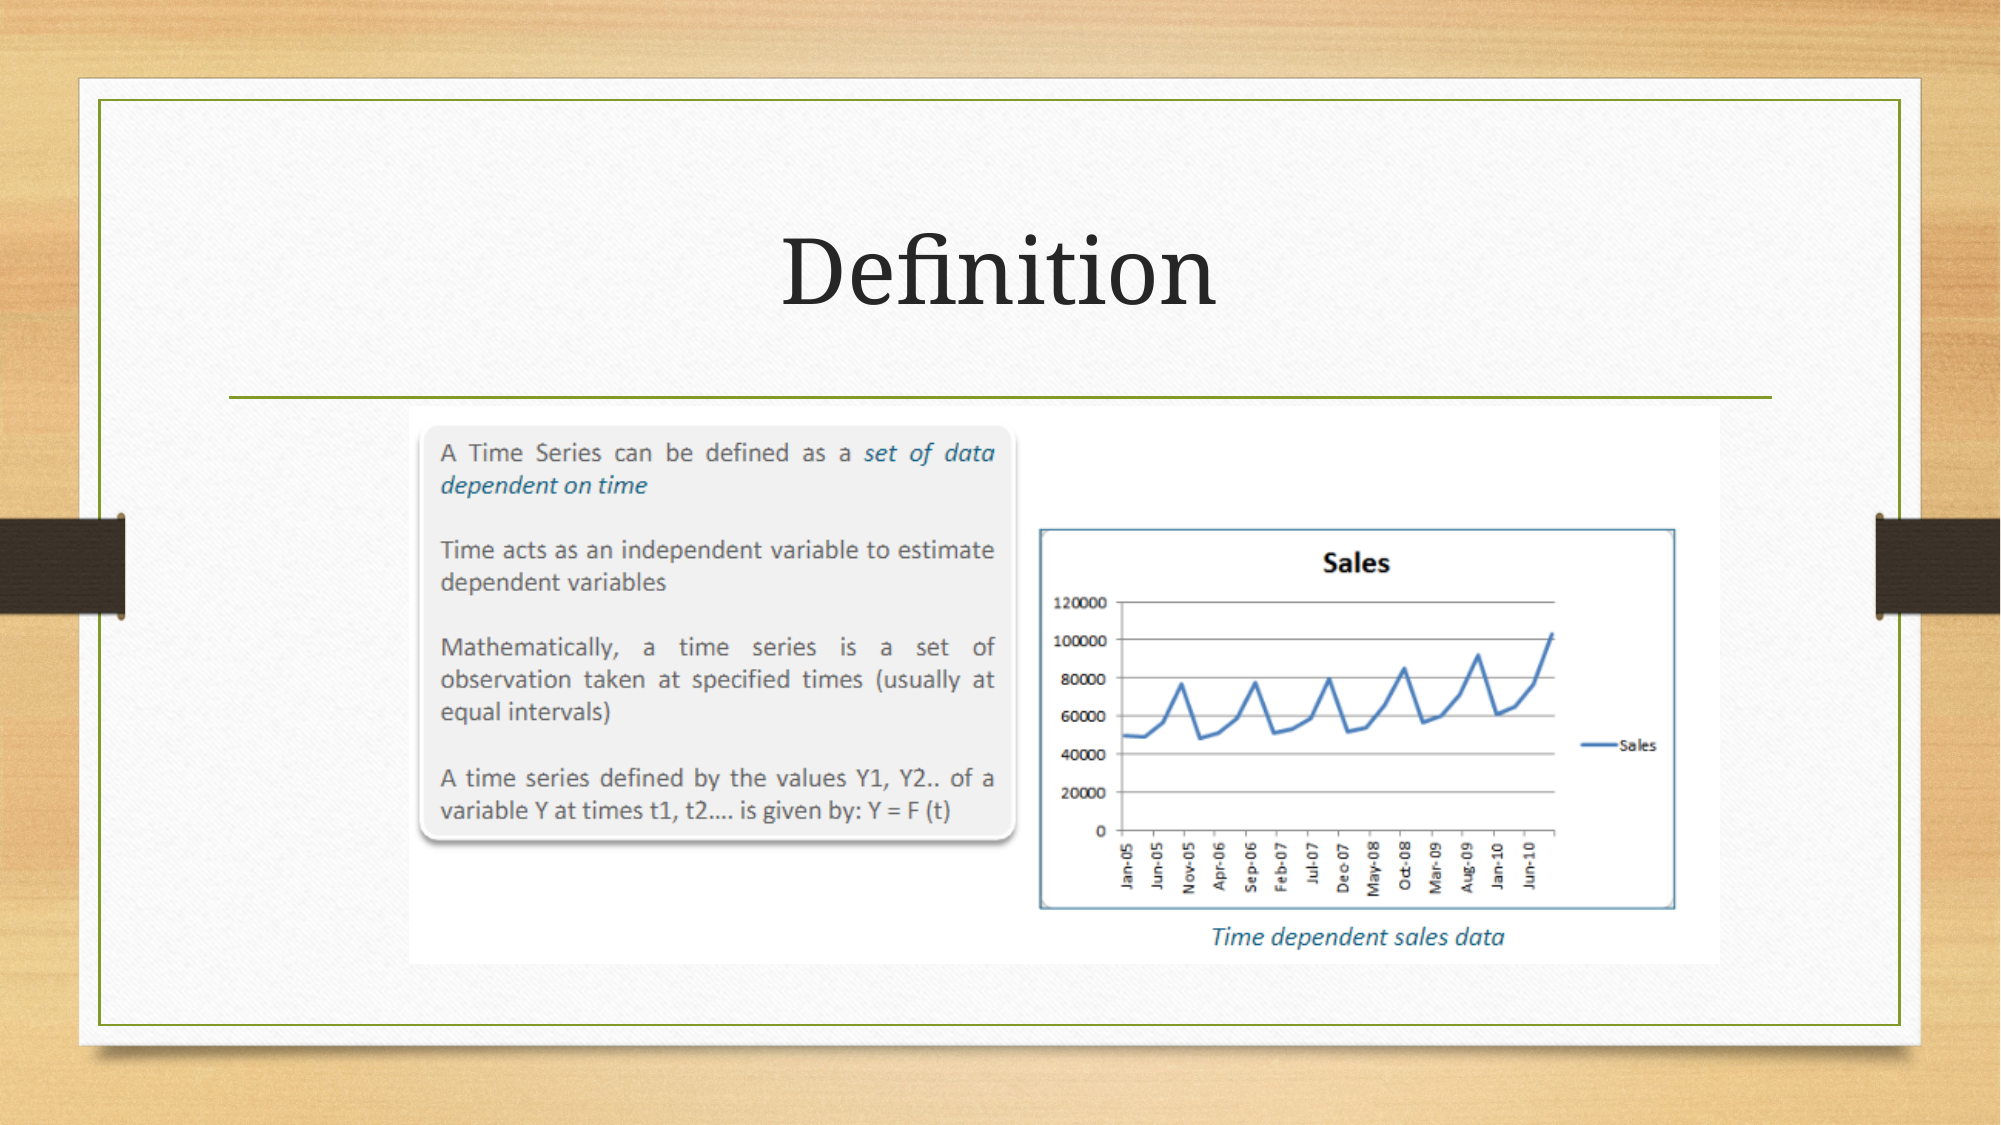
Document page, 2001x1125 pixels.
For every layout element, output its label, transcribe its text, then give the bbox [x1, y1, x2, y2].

title Definition [212, 161, 1788, 375]
picture [0, 0, 2001, 1125]
